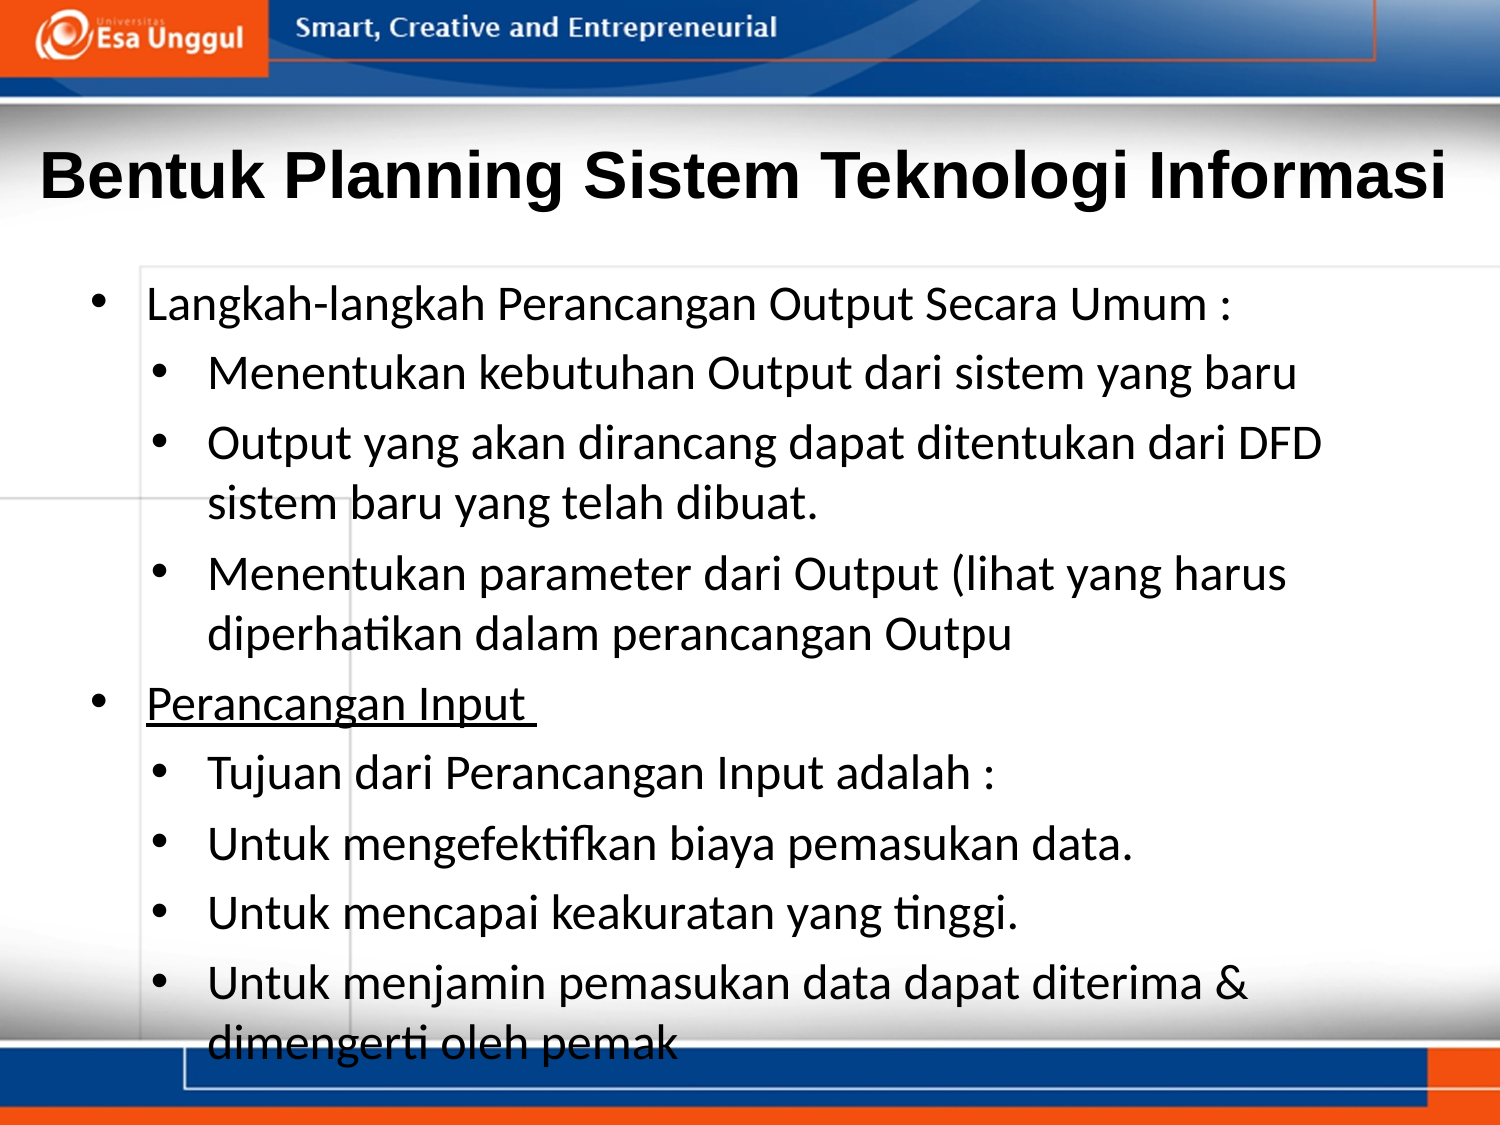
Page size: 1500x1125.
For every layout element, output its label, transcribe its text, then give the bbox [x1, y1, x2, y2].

list Langkah-langkah Perancangan Output Secara Umum : Menentukan kebutuhan Output dari sistem yang baru Output yang akan dirancang dapat ditentukan dari DFD sistem baru yang telah dibuat. Menentukan parameter dari Output (lihat yang harus diperhatikan dalam perancangan Outpu Perancangan Input Tujuan dari Perancangan Input adalah : Untuk mengefektifkan biaya pemasukan data. Untuk mencapai keakuratan yang tinggi. Untuk menjamin pemasukan data dapat diterima & dimengerti oleh pemak [75, 262, 1463, 1005]
text_box Bentuk Planning Sistem Teknologi Informasi [24, 124, 1500, 220]
picture [0, 0, 1500, 1125]
